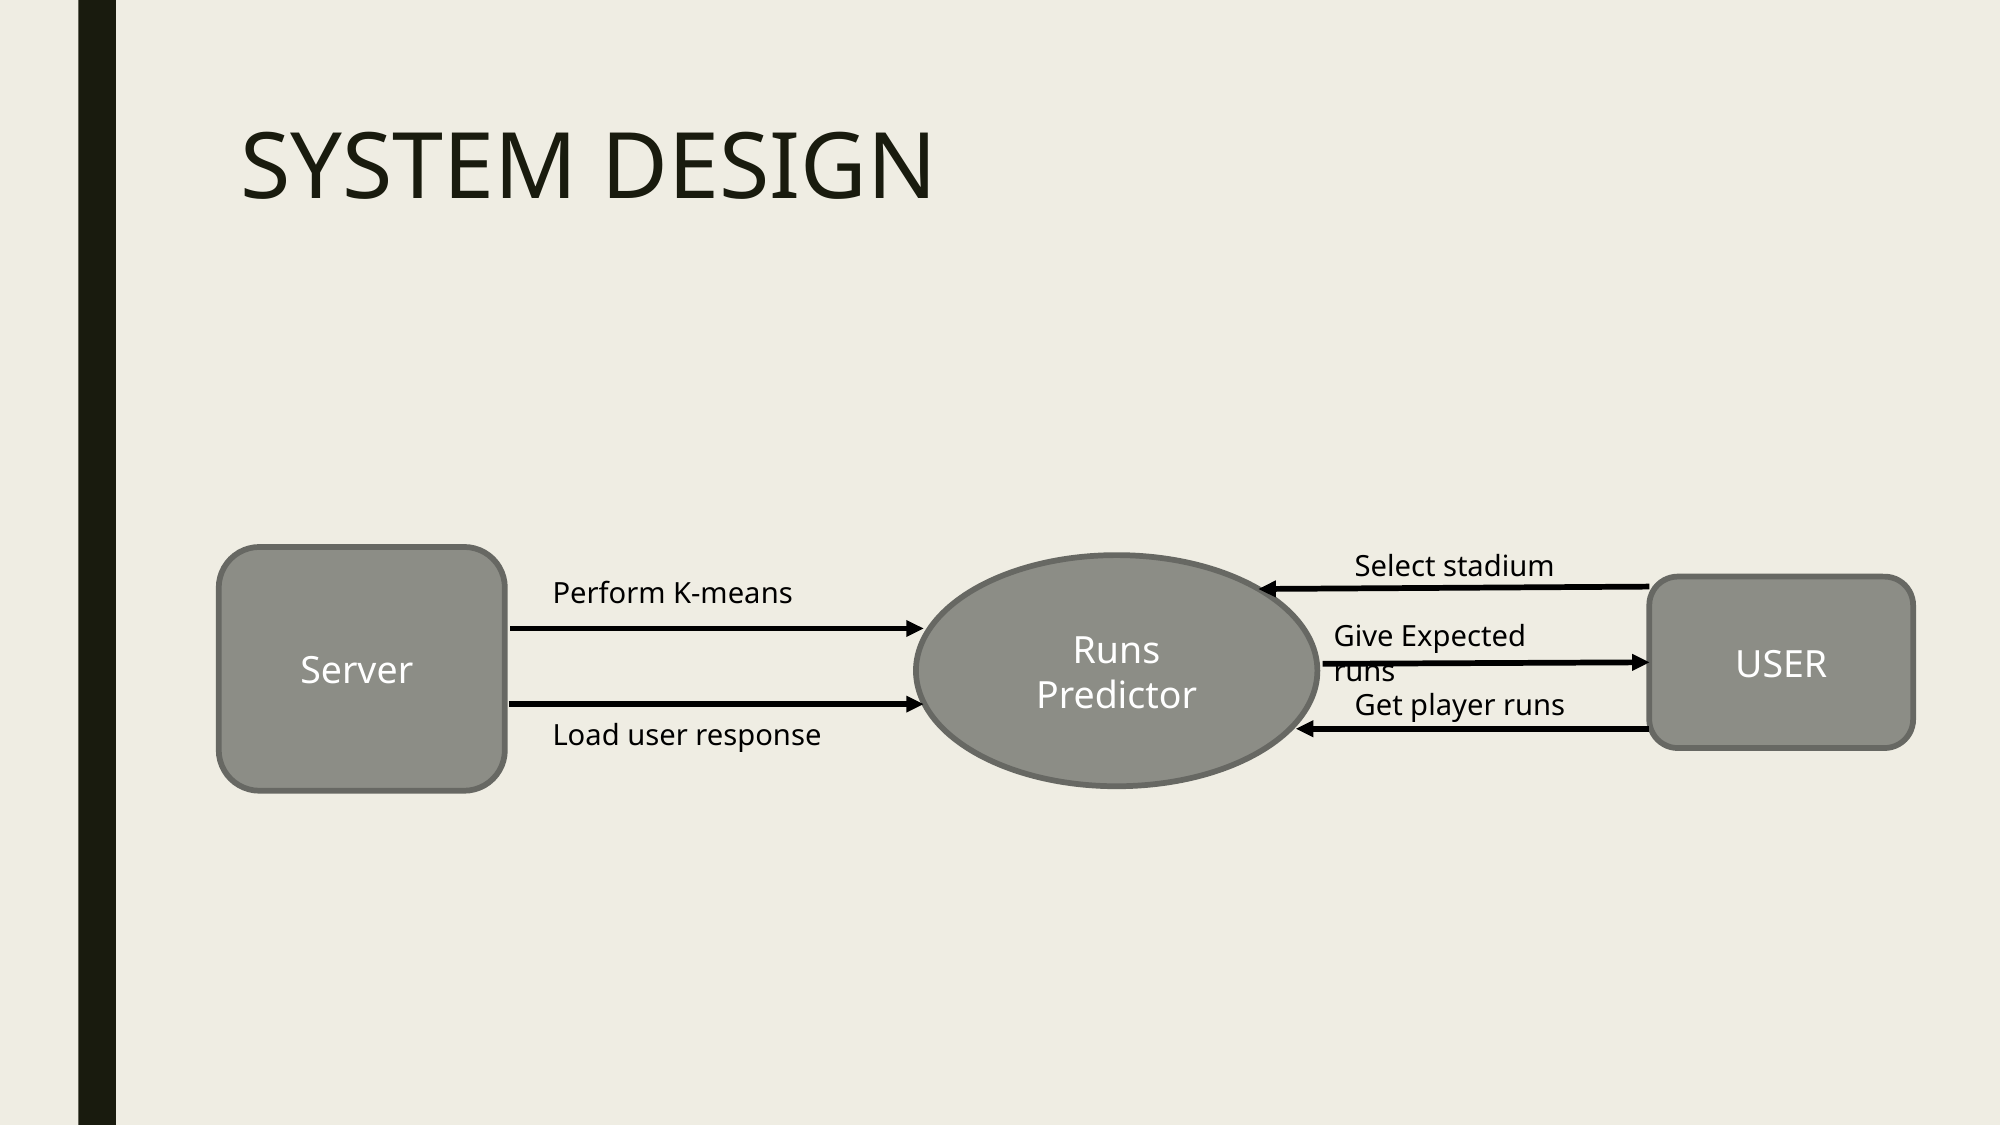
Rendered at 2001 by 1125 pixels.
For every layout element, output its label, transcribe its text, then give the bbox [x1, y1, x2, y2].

text_box Give Expected runs [1318, 609, 1589, 695]
text_box USER [1646, 573, 1917, 751]
text_box Select stadium [1339, 539, 1576, 586]
text_box Perform K-means [537, 566, 905, 617]
text_box Runs Predictor [913, 552, 1318, 790]
text_box Server [215, 544, 508, 794]
text_box Get player runs [1339, 678, 1689, 729]
text_box Load user response [537, 709, 905, 759]
title SYSTEM DESIGN [225, 112, 1800, 357]
